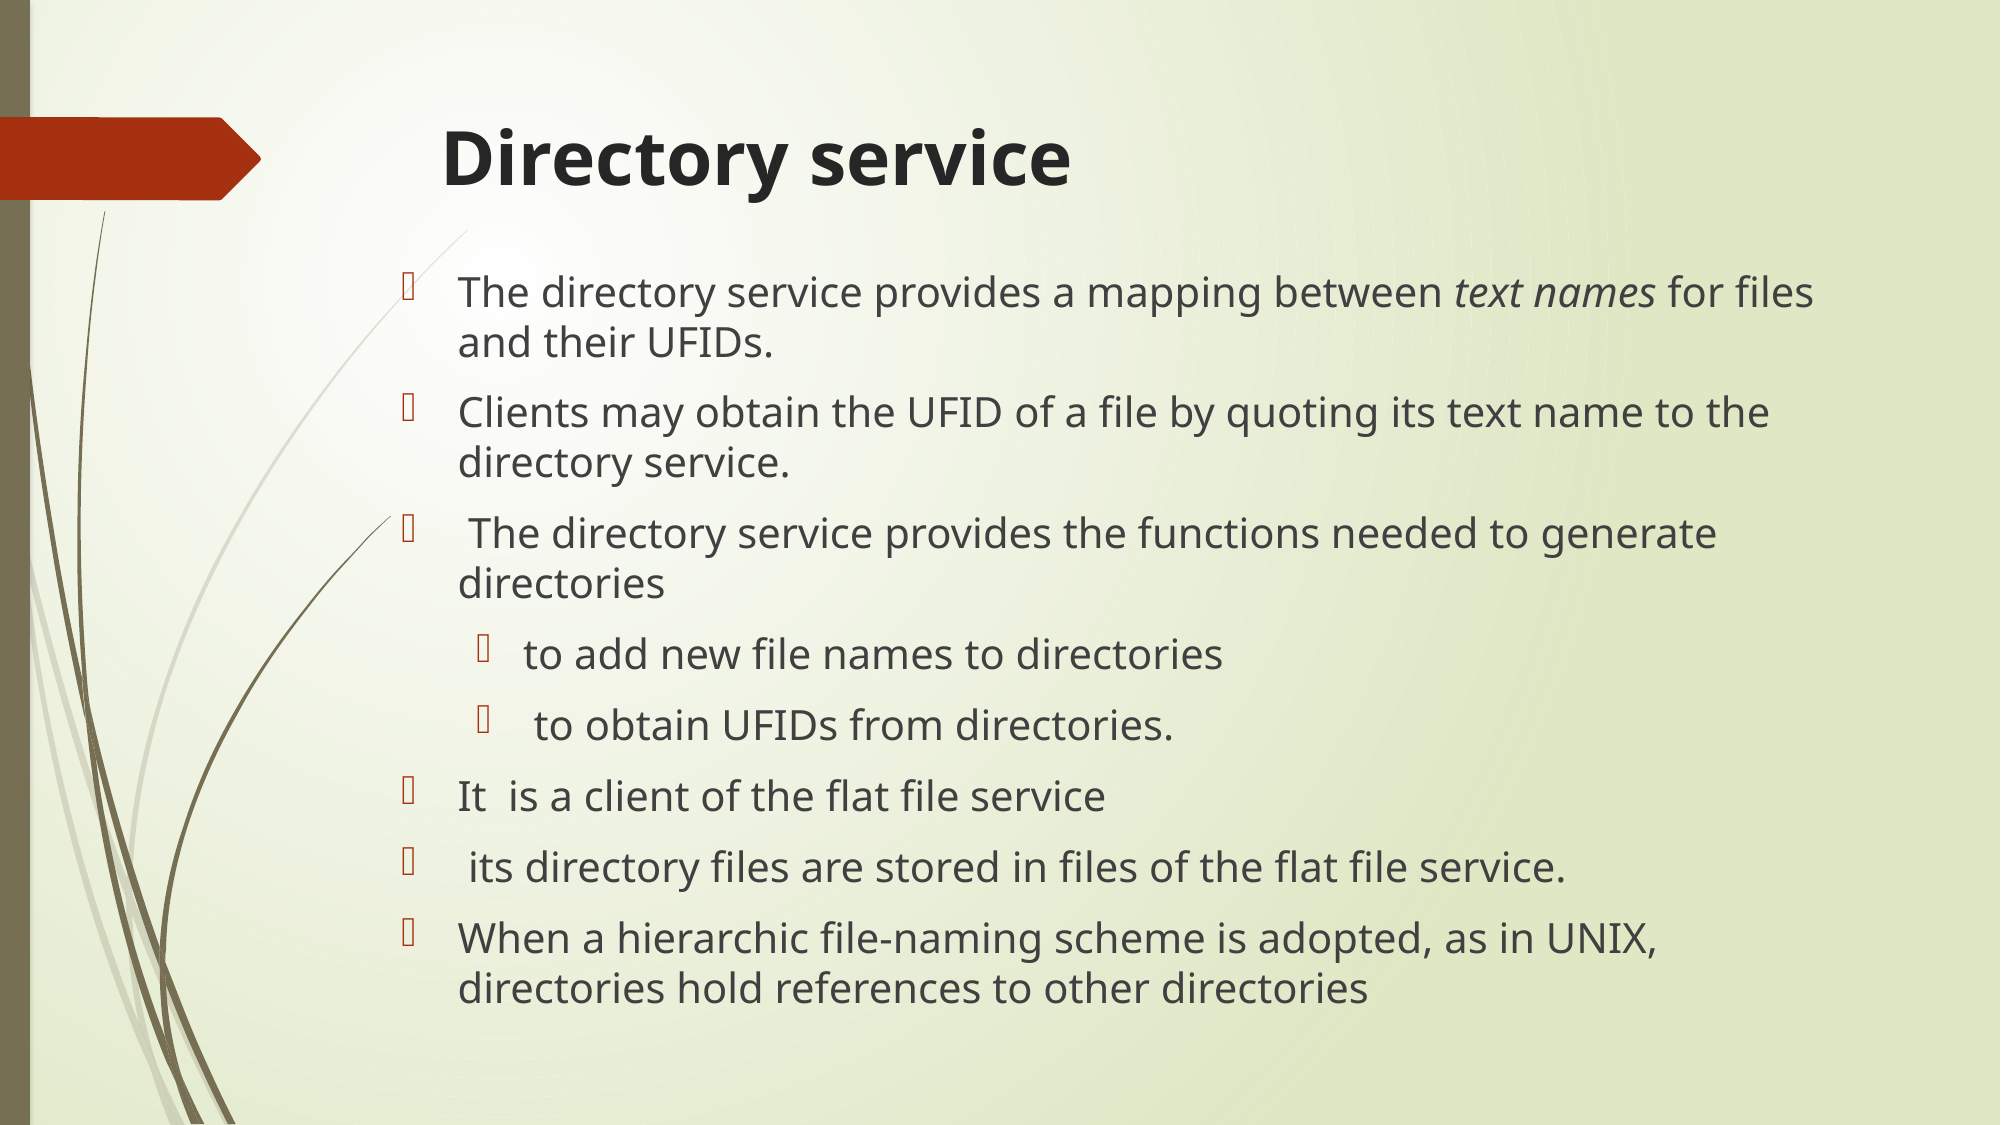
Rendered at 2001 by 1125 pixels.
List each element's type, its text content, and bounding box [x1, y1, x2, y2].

title Directory service [425, 102, 1888, 313]
list The directory service provides a mapping between text names for files and their UFIDs. Clients may obtain the UFID of a file by quoting its text name to the directory service. The directory service provides the functions needed to generate directories to add new file names to directories to obtain UFIDs from directories. It is a client of the flat file service its directory files are stored in files of the flat file service. When a hierarchic file-naming scheme is adopted, as in UNIX, directories hold references to other directories [386, 257, 1849, 878]
